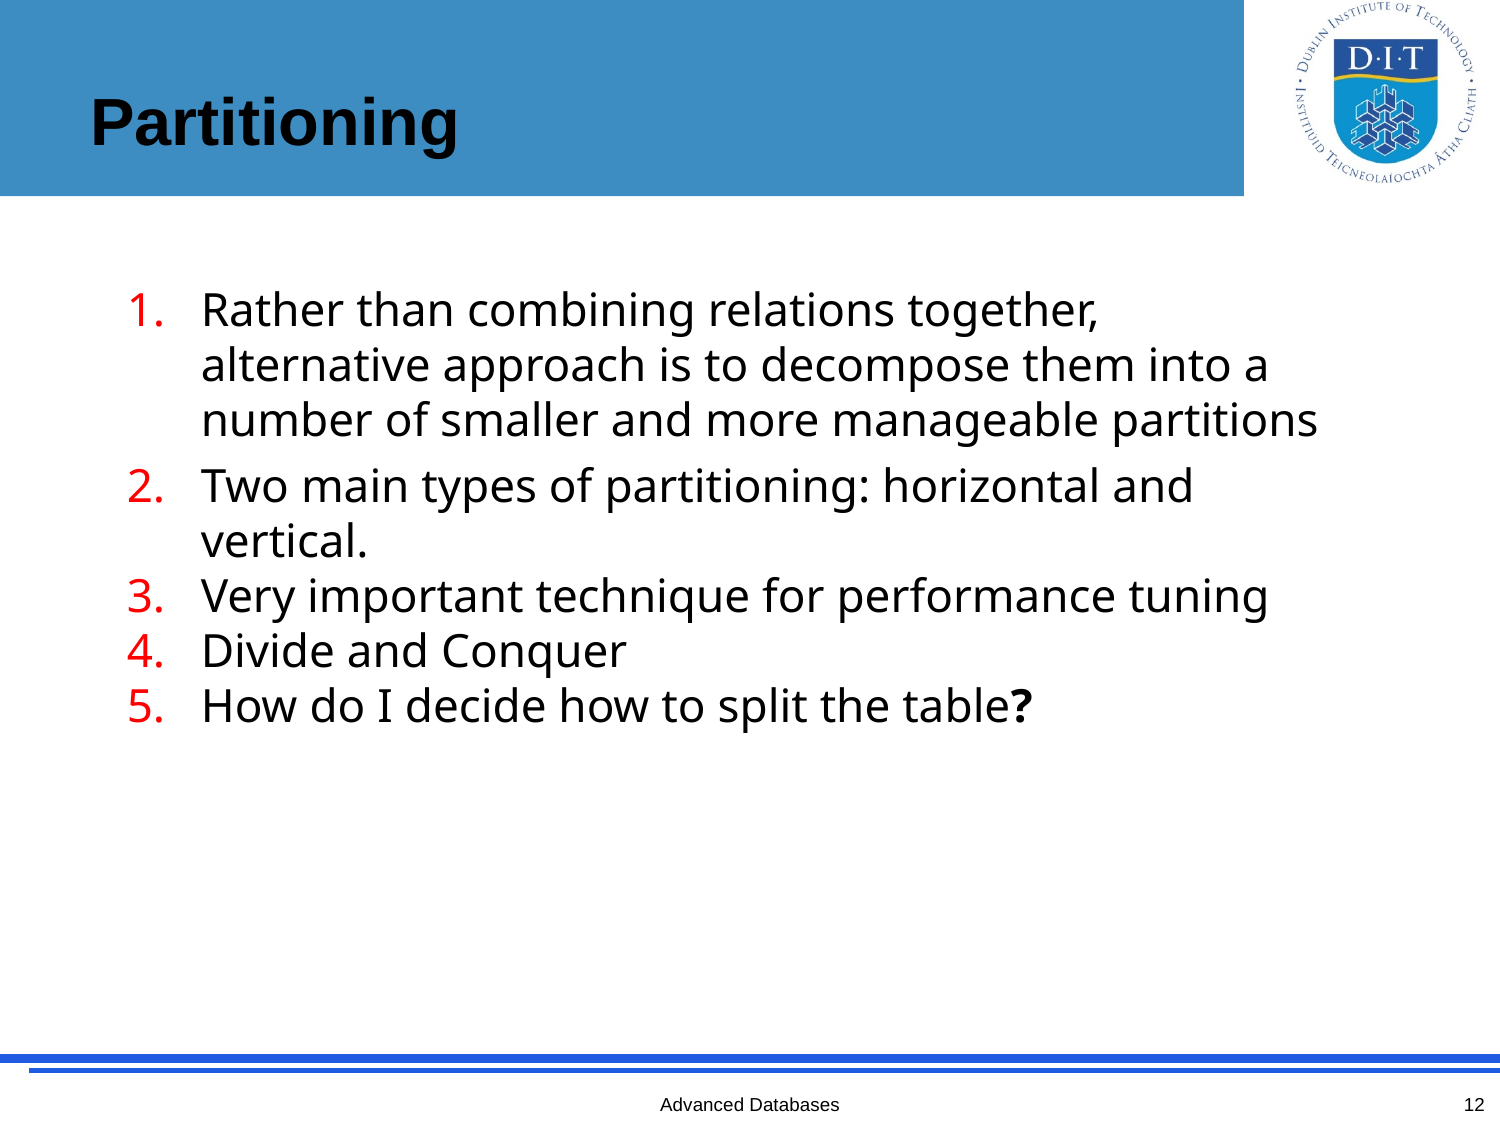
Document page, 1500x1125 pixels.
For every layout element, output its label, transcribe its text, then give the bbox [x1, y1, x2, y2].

title Partitioning [74, 37, 1105, 201]
text_box Rather than combining relations together, alternative approach is to decompose them into a number of smaller and more manageable partitions Two main types of partitioning: horizontal and vertical. Very important technique for performance tuning Divide and Conquer How do I decide how to split the table? [112, 273, 1341, 739]
slide_number 12 [1149, 1084, 1500, 1125]
footer Advanced Databases [512, 1084, 988, 1125]
picture [1293, 0, 1478, 185]
